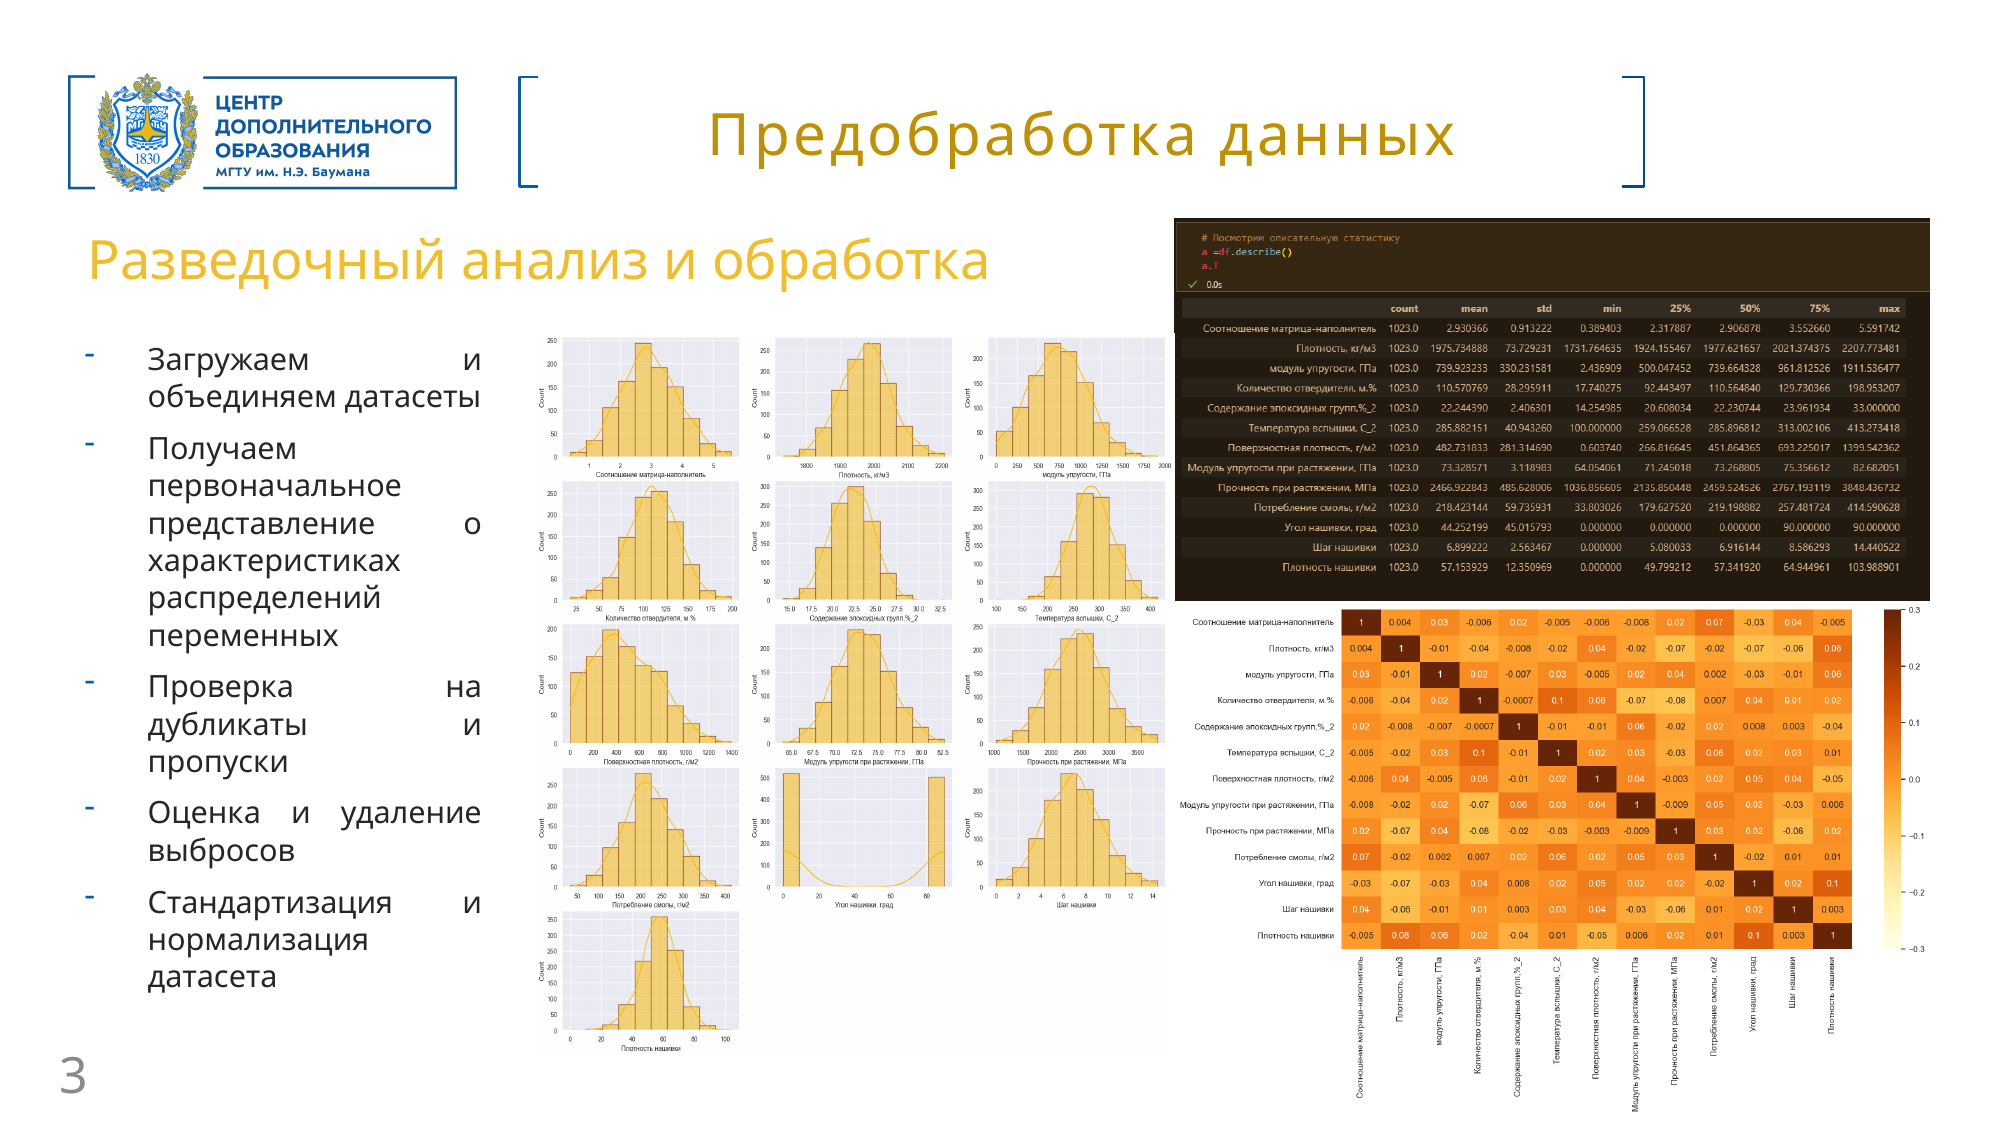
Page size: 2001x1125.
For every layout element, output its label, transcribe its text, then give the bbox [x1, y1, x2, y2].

picture [68, 73, 457, 192]
picture [535, 218, 1931, 1116]
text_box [519, 76, 1645, 187]
slide_number 3 [44, 1055, 139, 1101]
list Загружаем и объединяем датасеты Получаем первоначальное представление о характеристиках распределений переменных Проверка на дубликаты и пропуски Оценка и удаление выбросов Стандартизация и нормализация датасета [63, 333, 497, 1032]
list Разведочный анализ и обработка [34, 218, 1173, 318]
